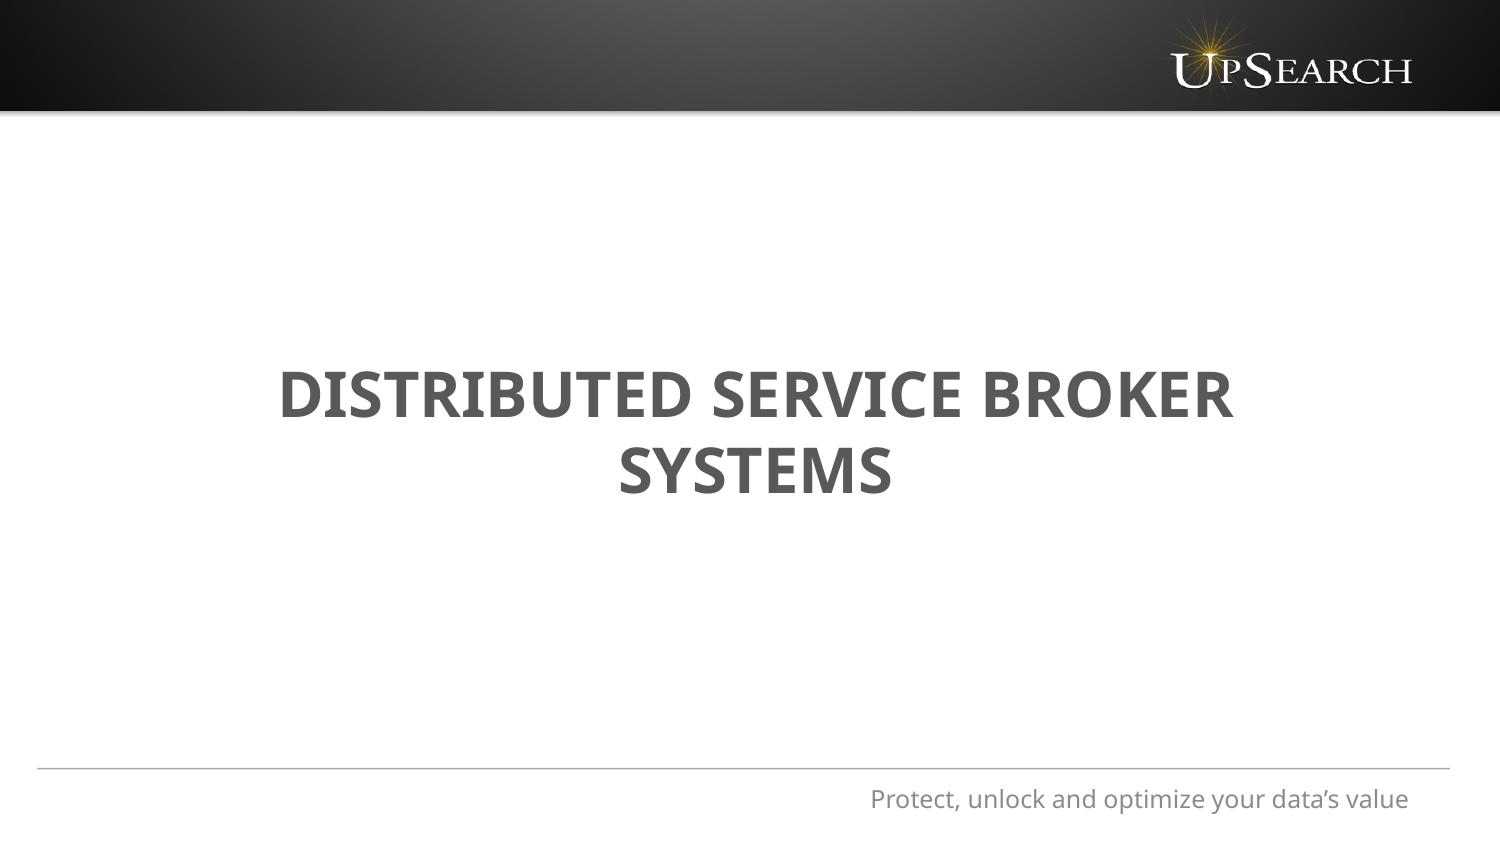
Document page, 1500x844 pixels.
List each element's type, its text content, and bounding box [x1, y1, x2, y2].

footer Protect, unlock and optimize your data’s value [800, 778, 1425, 823]
title Distributed Service Broker Systems [118, 346, 1394, 515]
picture [0, 0, 1500, 844]
